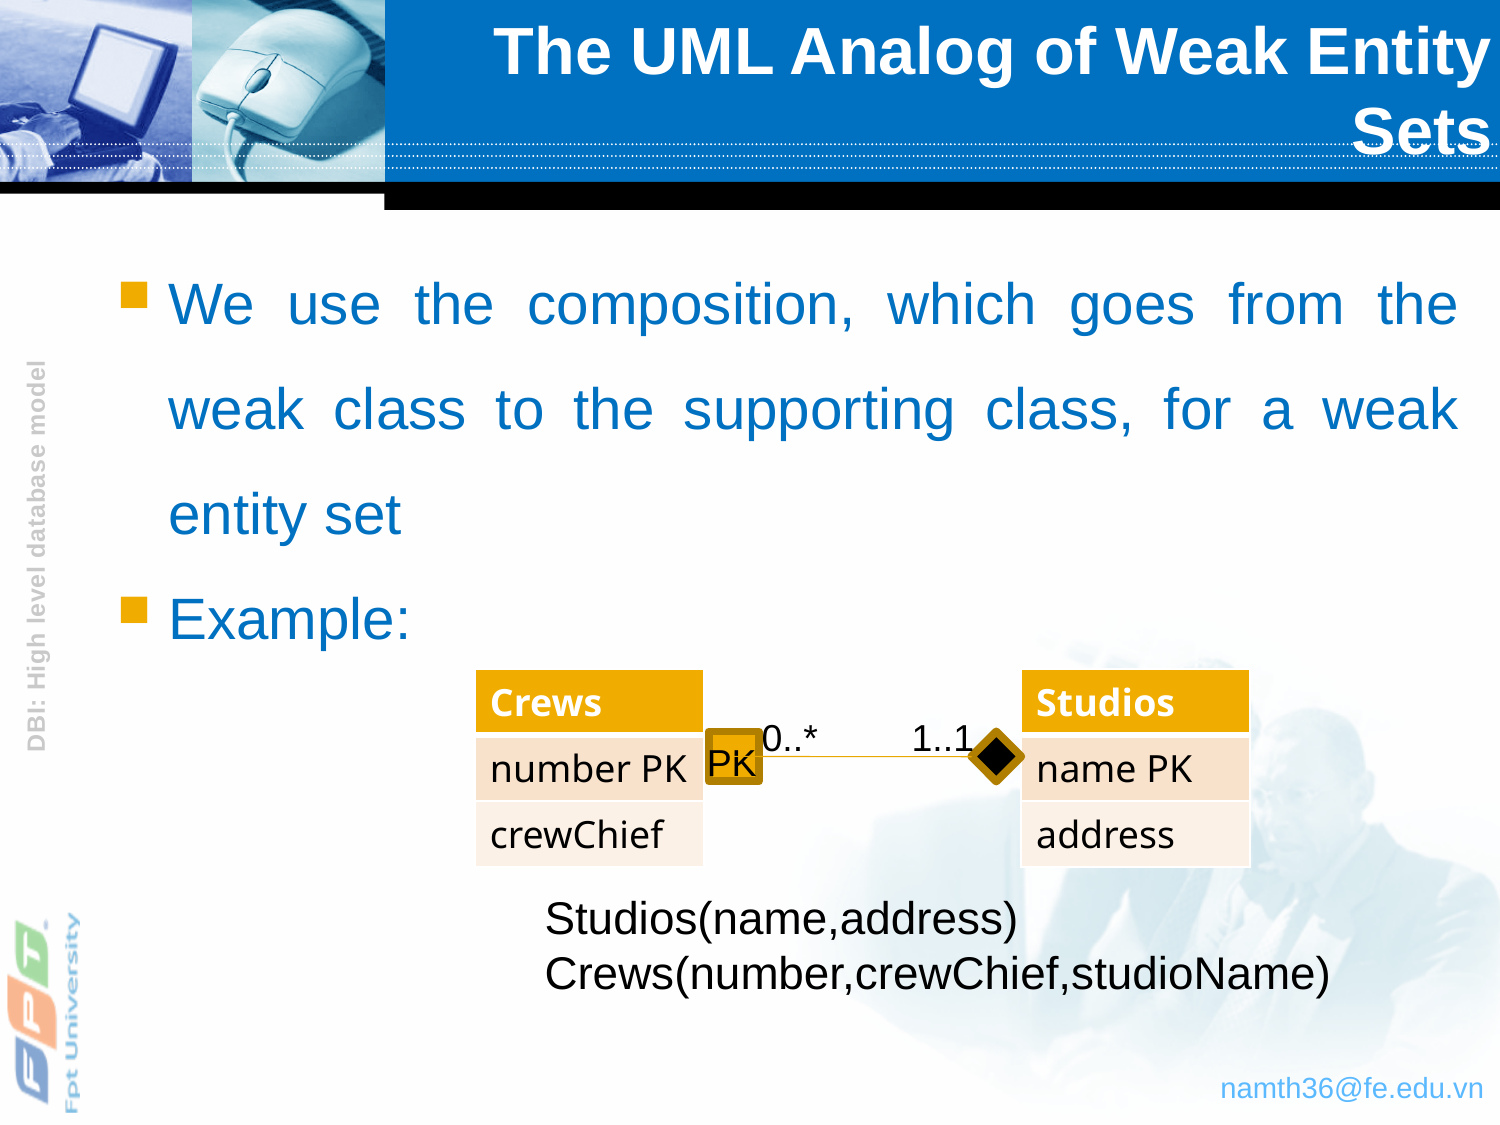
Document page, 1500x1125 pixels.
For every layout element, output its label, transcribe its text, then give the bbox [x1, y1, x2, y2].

text_box [976, 727, 1026, 786]
table_cell crewChief [476, 802, 703, 866]
table_header Studios [1022, 670, 1249, 732]
table_cell number PK [476, 738, 703, 800]
text_box 0..* [746, 706, 833, 755]
picture [0, 0, 385, 181]
picture [0, 194, 1500, 1125]
text_box 1..1 [896, 706, 989, 767]
table_header Crews [476, 670, 703, 732]
text_box Studios(name,address) Crews(number,crewChief,studioName) [529, 881, 1347, 1007]
table_cell address [1022, 802, 1249, 866]
text_box PK [692, 731, 772, 792]
table_cell name PK [1022, 738, 1249, 800]
list We use the composition, which goes from the weak class to the supporting class, for a weak entity set Example: [87, 216, 1475, 1050]
title The UML Analog of Weak Entity Sets [387, 0, 1500, 175]
